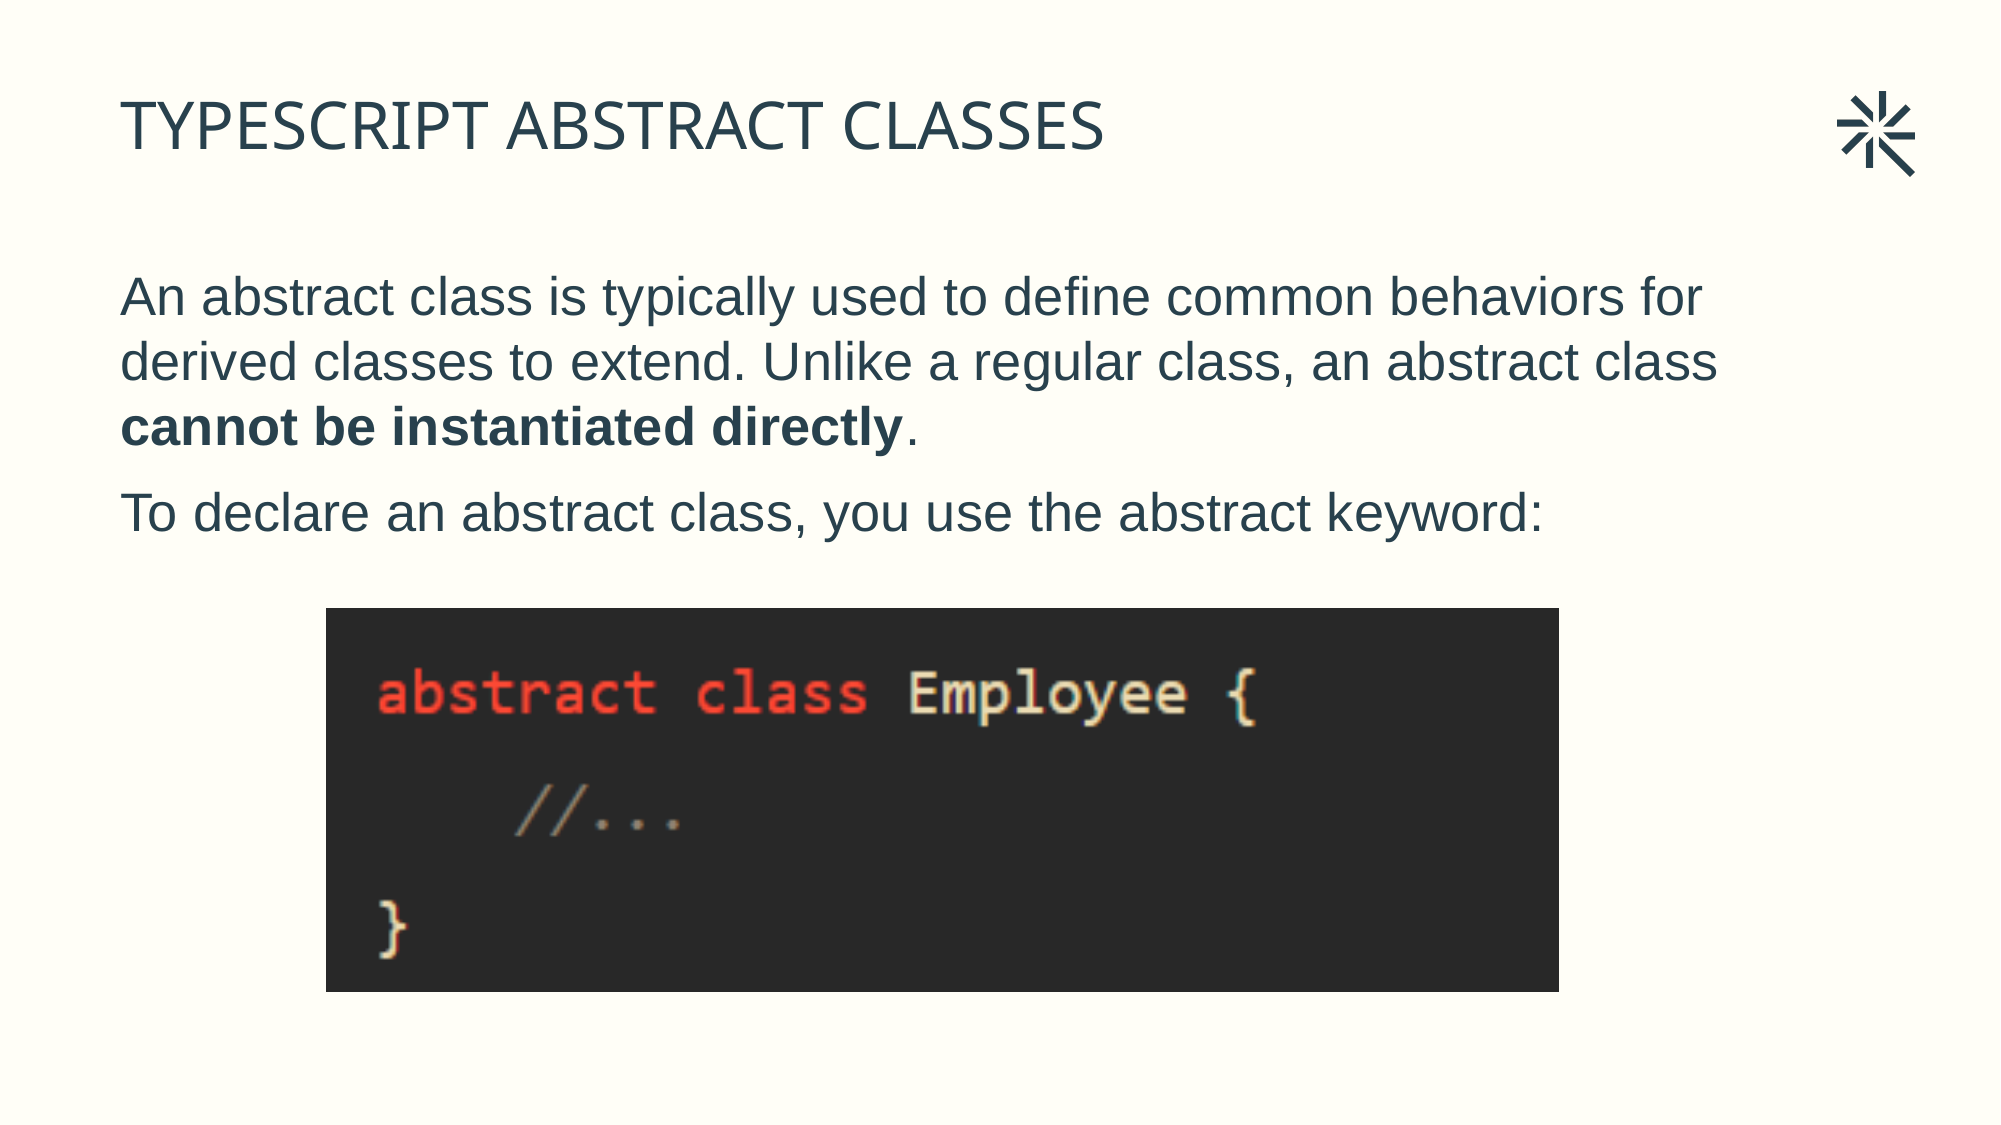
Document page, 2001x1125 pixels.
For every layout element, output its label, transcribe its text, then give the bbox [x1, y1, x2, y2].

picture [325, 608, 1560, 992]
picture [1837, 91, 1915, 177]
title TYPESCRIPT ABSTRACT CLASSES [112, 90, 1773, 181]
list An abstract class is typically used to define common behaviors for derived classes to extend. Unlike a regular class, an abstract class cannot be instantiated directly. To declare an abstract class, you use the abstract keyword: [112, 253, 1888, 581]
